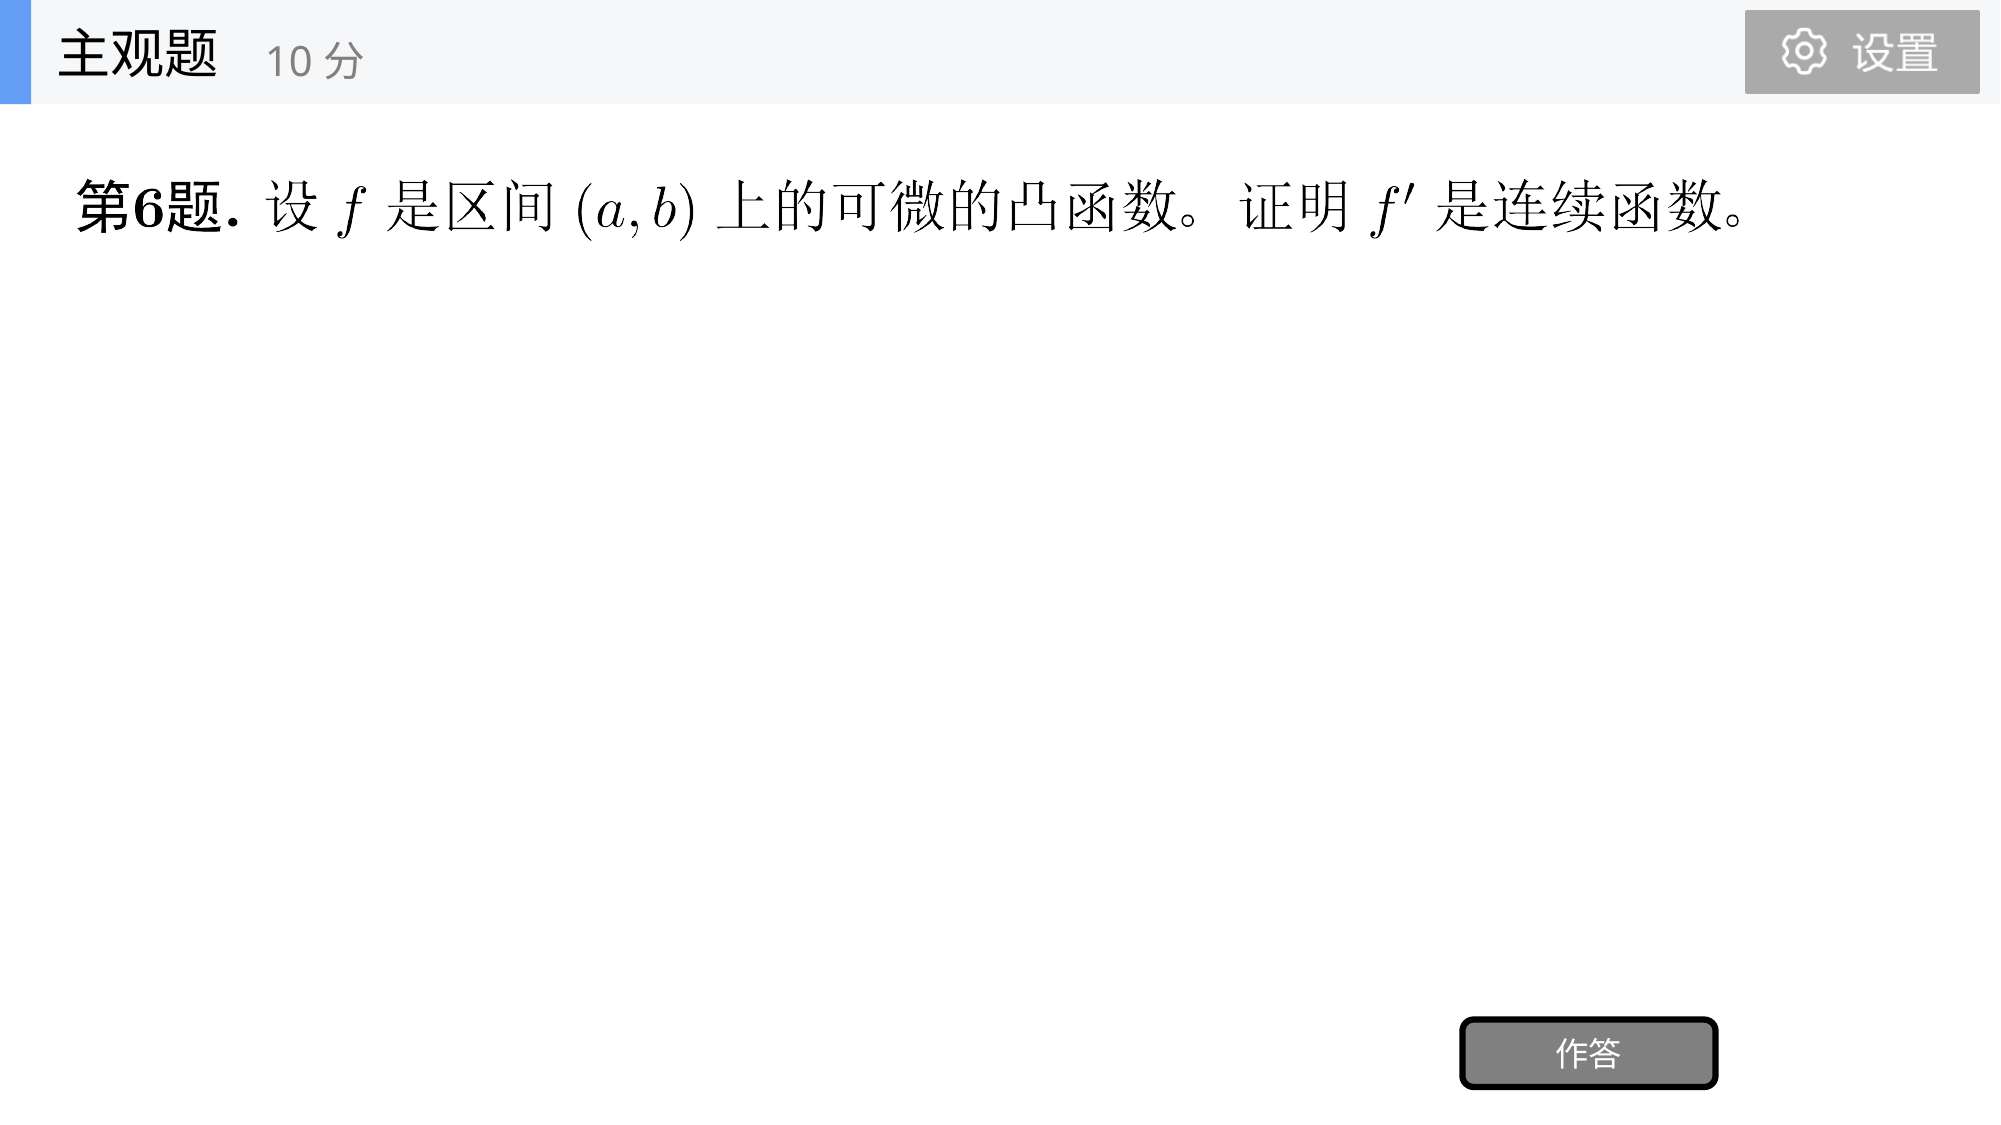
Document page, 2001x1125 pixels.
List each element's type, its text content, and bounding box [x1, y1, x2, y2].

text_box 作答 [1461, 1018, 1717, 1089]
picture [1745, 10, 1980, 94]
picture [75, 178, 1739, 242]
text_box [0, 0, 2000, 105]
